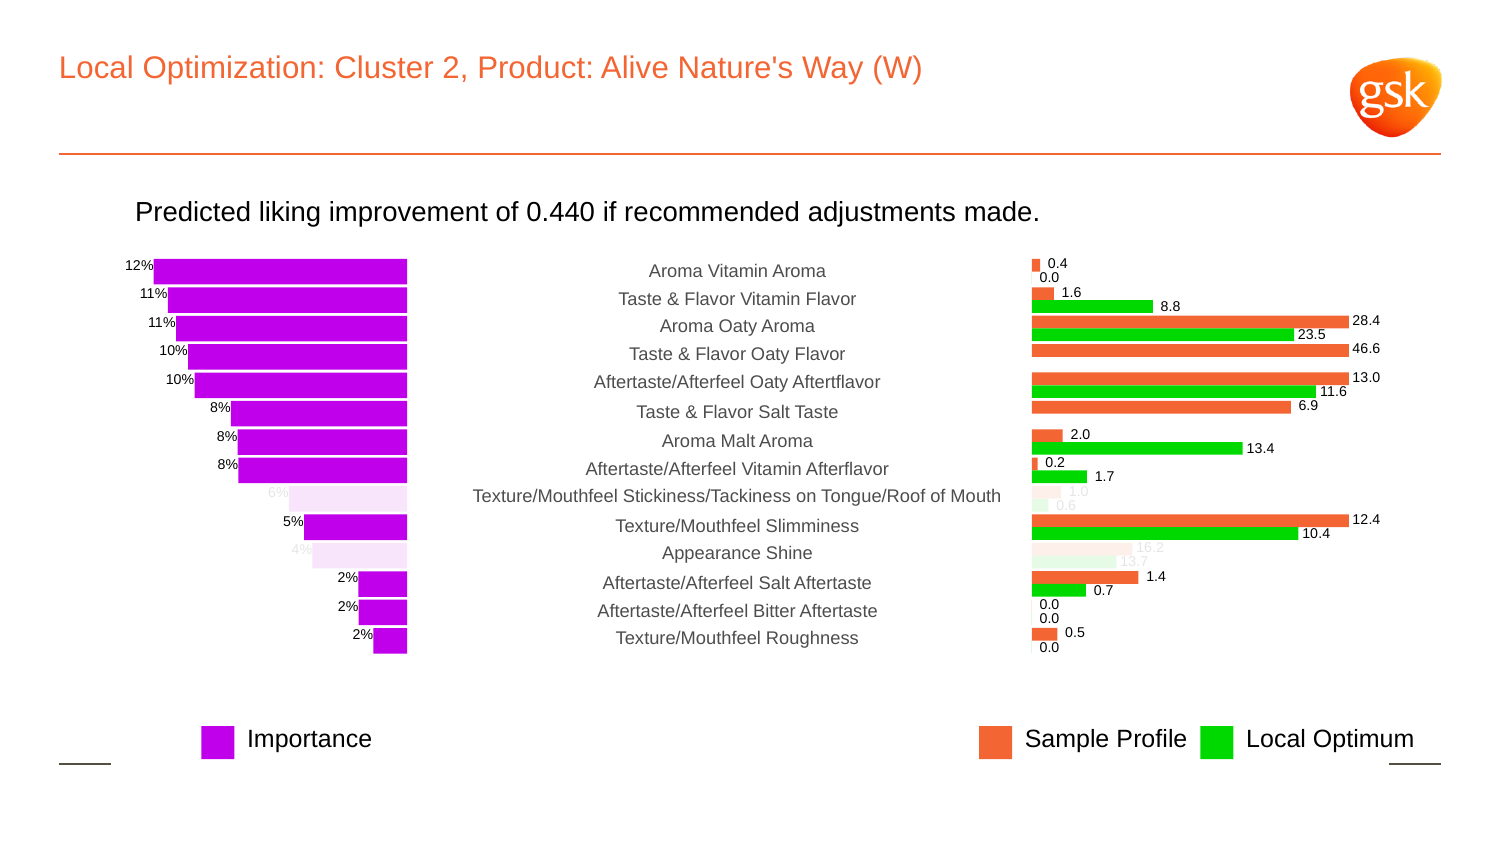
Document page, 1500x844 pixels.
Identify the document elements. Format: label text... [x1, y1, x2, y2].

title Local Optimization: Cluster 2, Product: Alive Nature's Way (W) [58, 47, 1302, 86]
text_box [112, 194, 1388, 796]
picture [1333, 38, 1457, 157]
